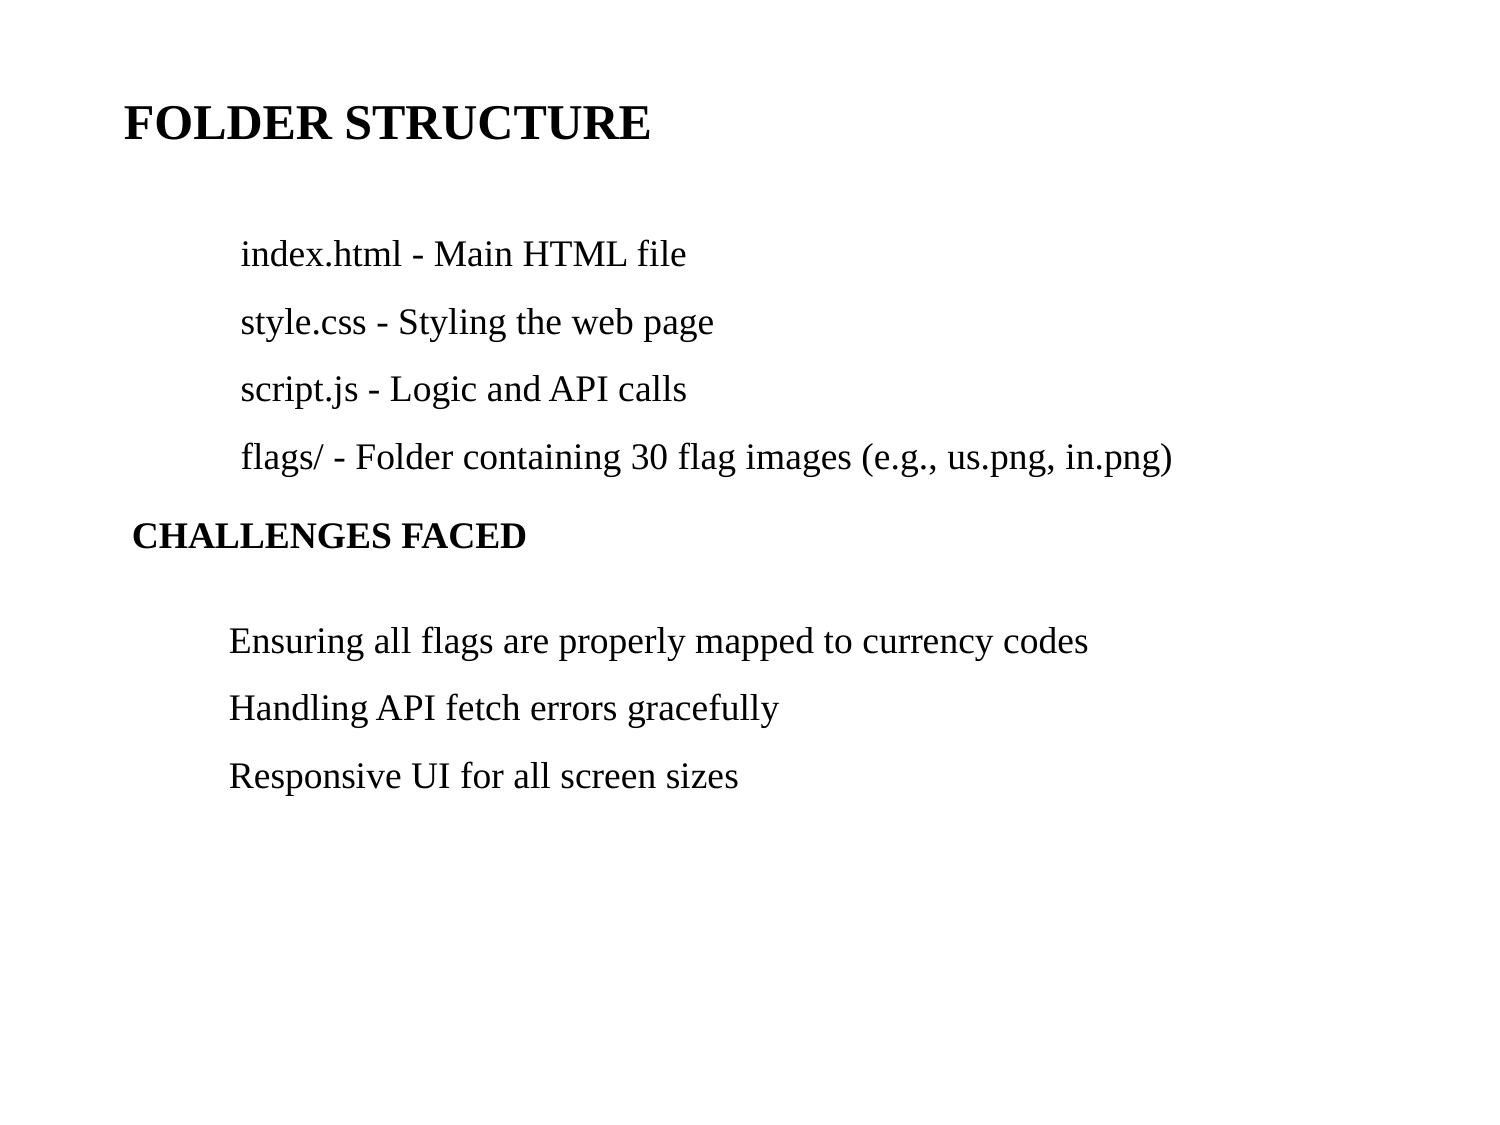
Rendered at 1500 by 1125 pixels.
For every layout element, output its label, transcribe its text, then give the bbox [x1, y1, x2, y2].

text_box FOLDER STRUCTURE [109, 81, 667, 157]
text_box index.html - Main HTML file style.css - Styling the web page script.js - Logic and API calls flags/ - Folder containing 30 flag images (e.g., us.png, in.png) [225, 199, 1189, 552]
text_box CHALLENGES FACED [117, 503, 548, 654]
text_box Ensuring all flags are properly mapped to currency codes Handling API fetch errors gracefully Responsive UI for all screen sizes [214, 585, 1105, 849]
